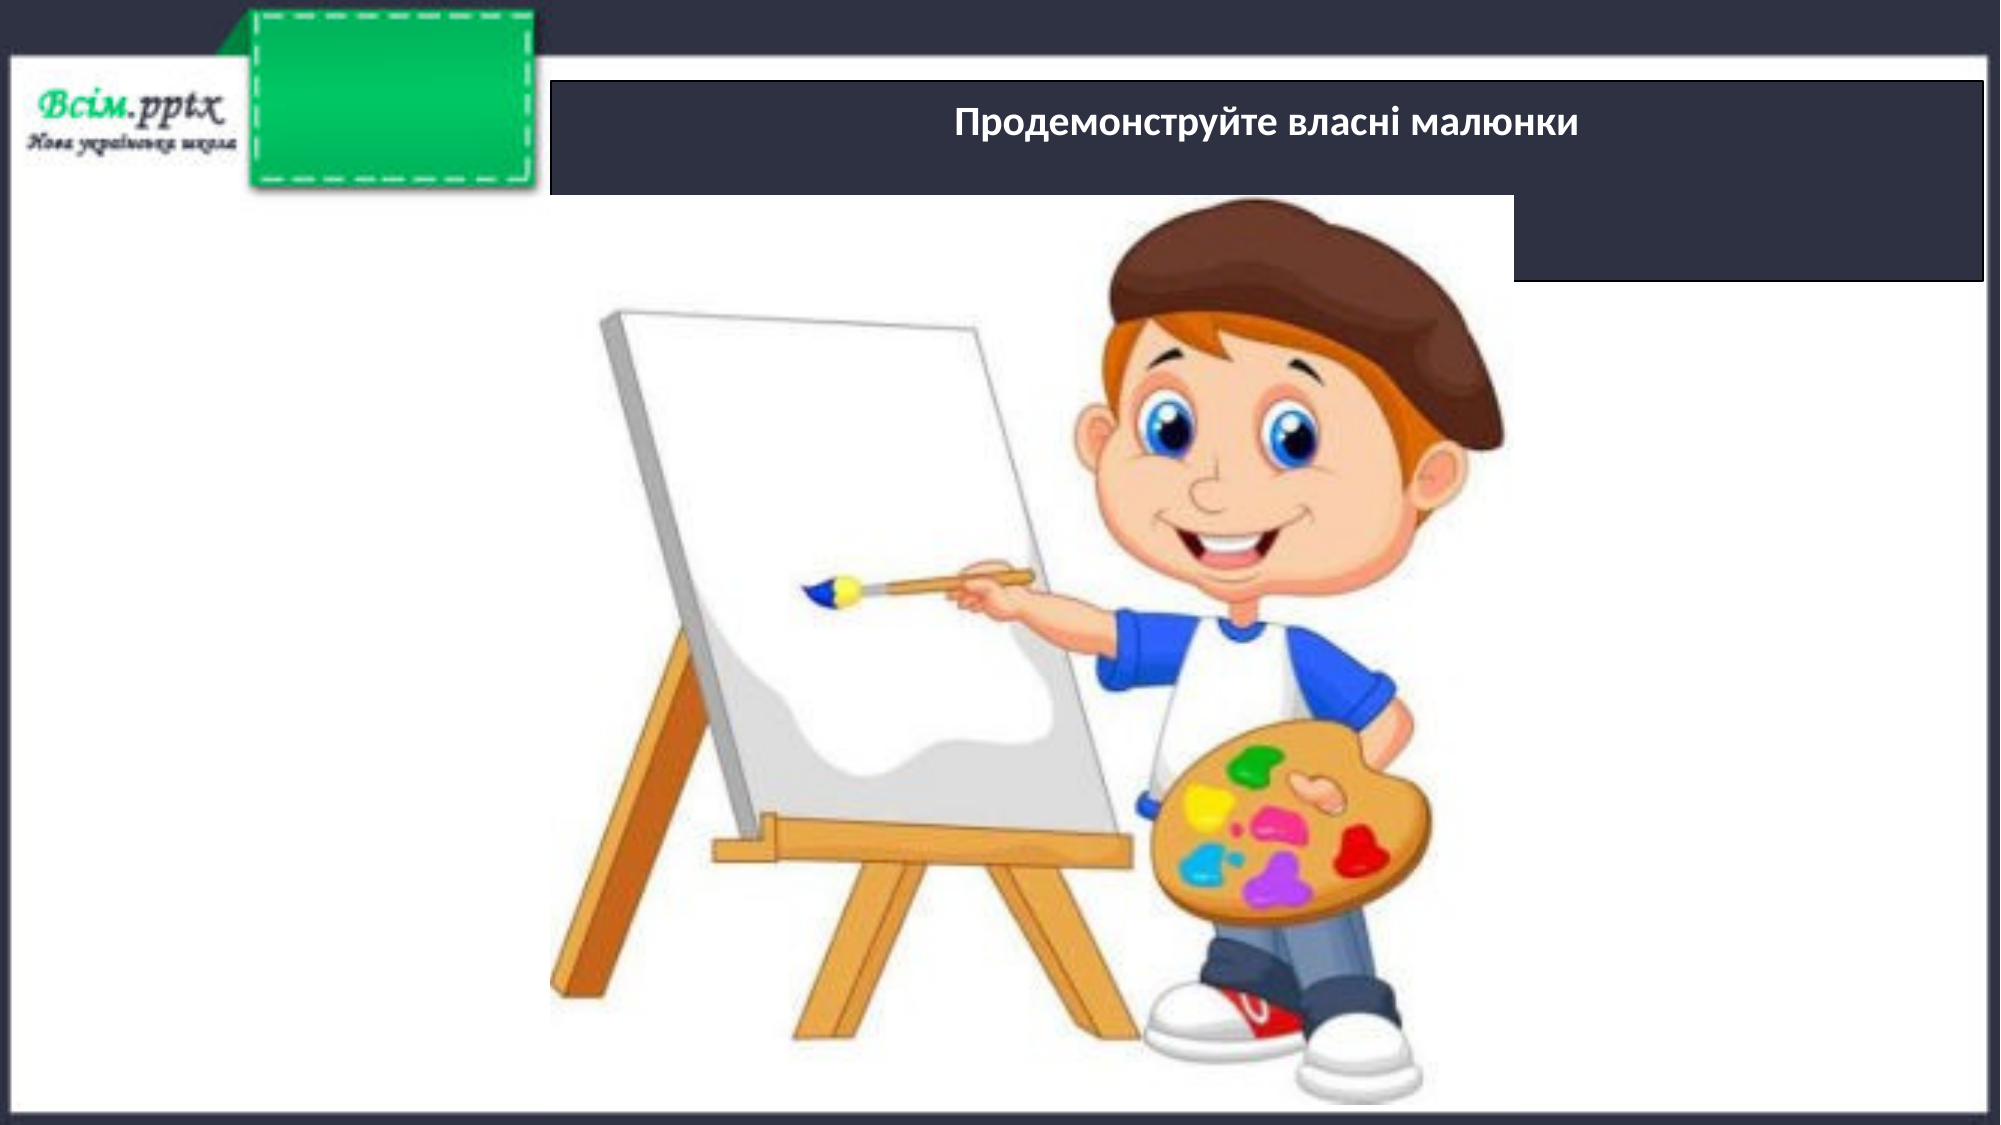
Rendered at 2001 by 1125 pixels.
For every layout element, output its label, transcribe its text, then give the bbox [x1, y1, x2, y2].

picture [0, 0, 2000, 1125]
title Продемонструйте власні малюнки [550, 81, 1984, 282]
